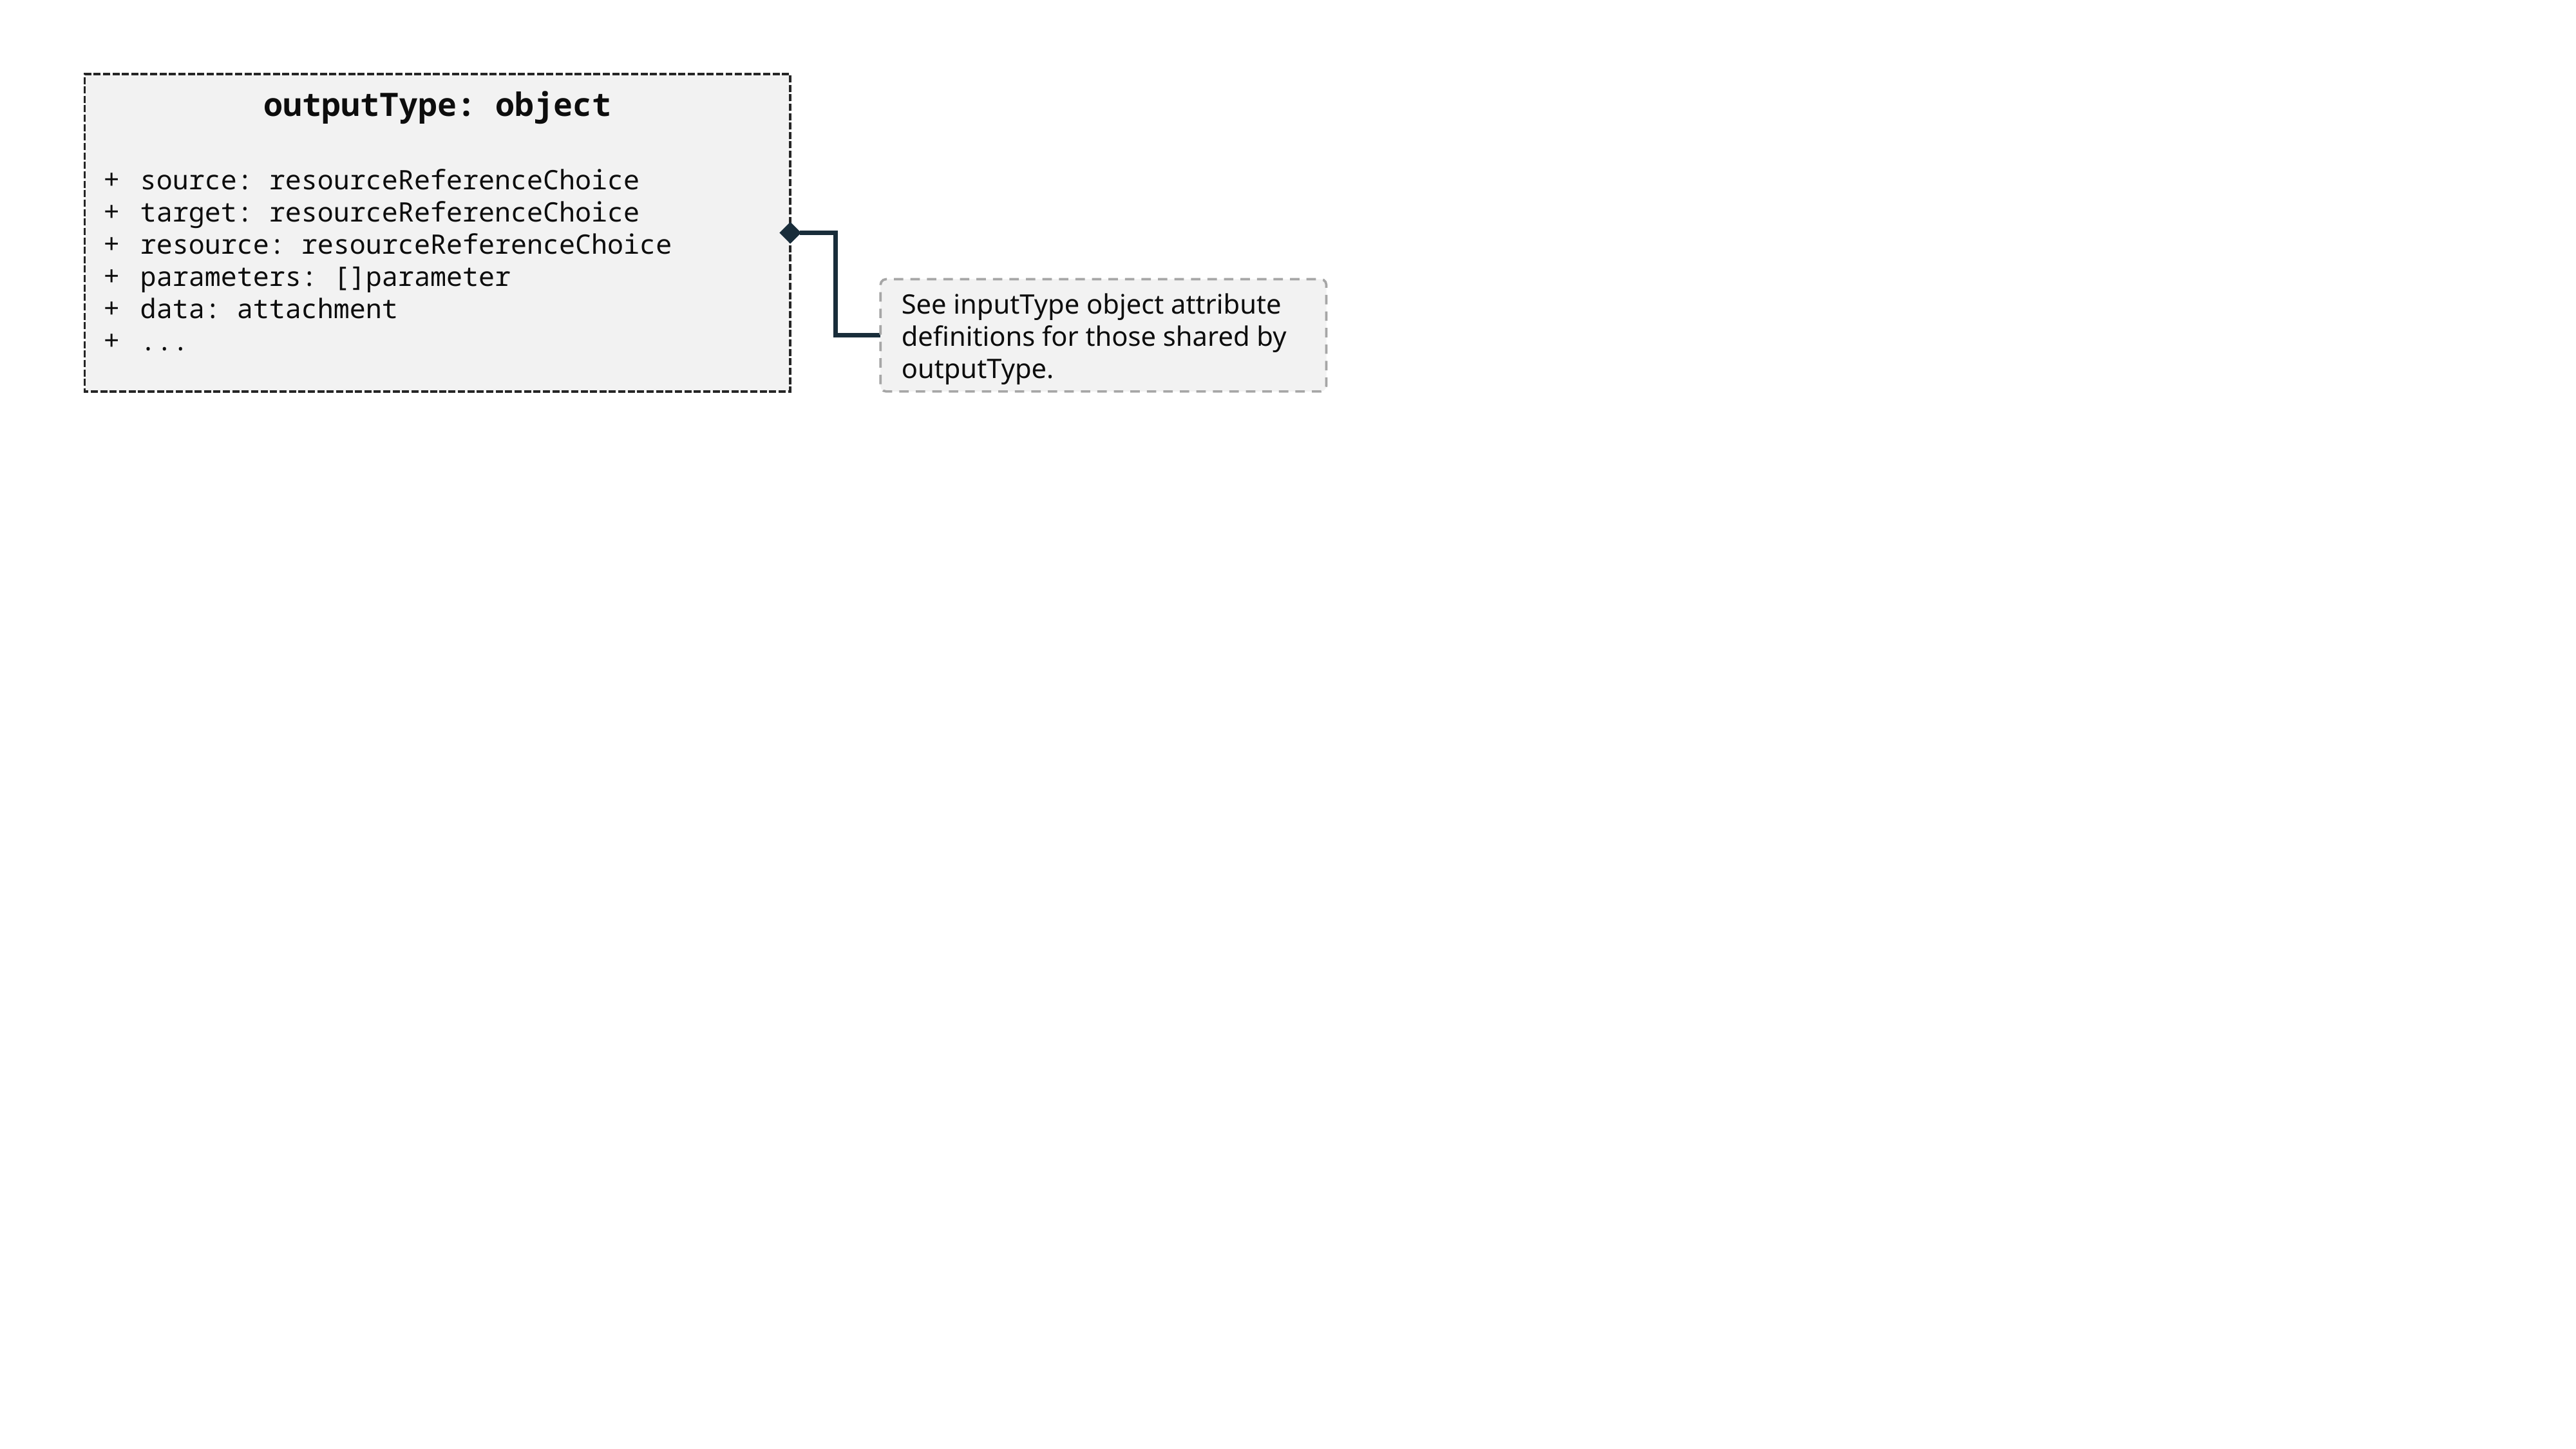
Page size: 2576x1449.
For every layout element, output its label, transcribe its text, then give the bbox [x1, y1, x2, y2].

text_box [790, 232, 881, 336]
text_box See inputType object attribute definitions for those shared by outputType. [880, 278, 1327, 392]
text_box outputType: object source: resourceReferenceChoice target: resourceReferenceChoice resource: resourceReferenceChoice parameters: []parameter data: attachment ... [84, 74, 791, 392]
